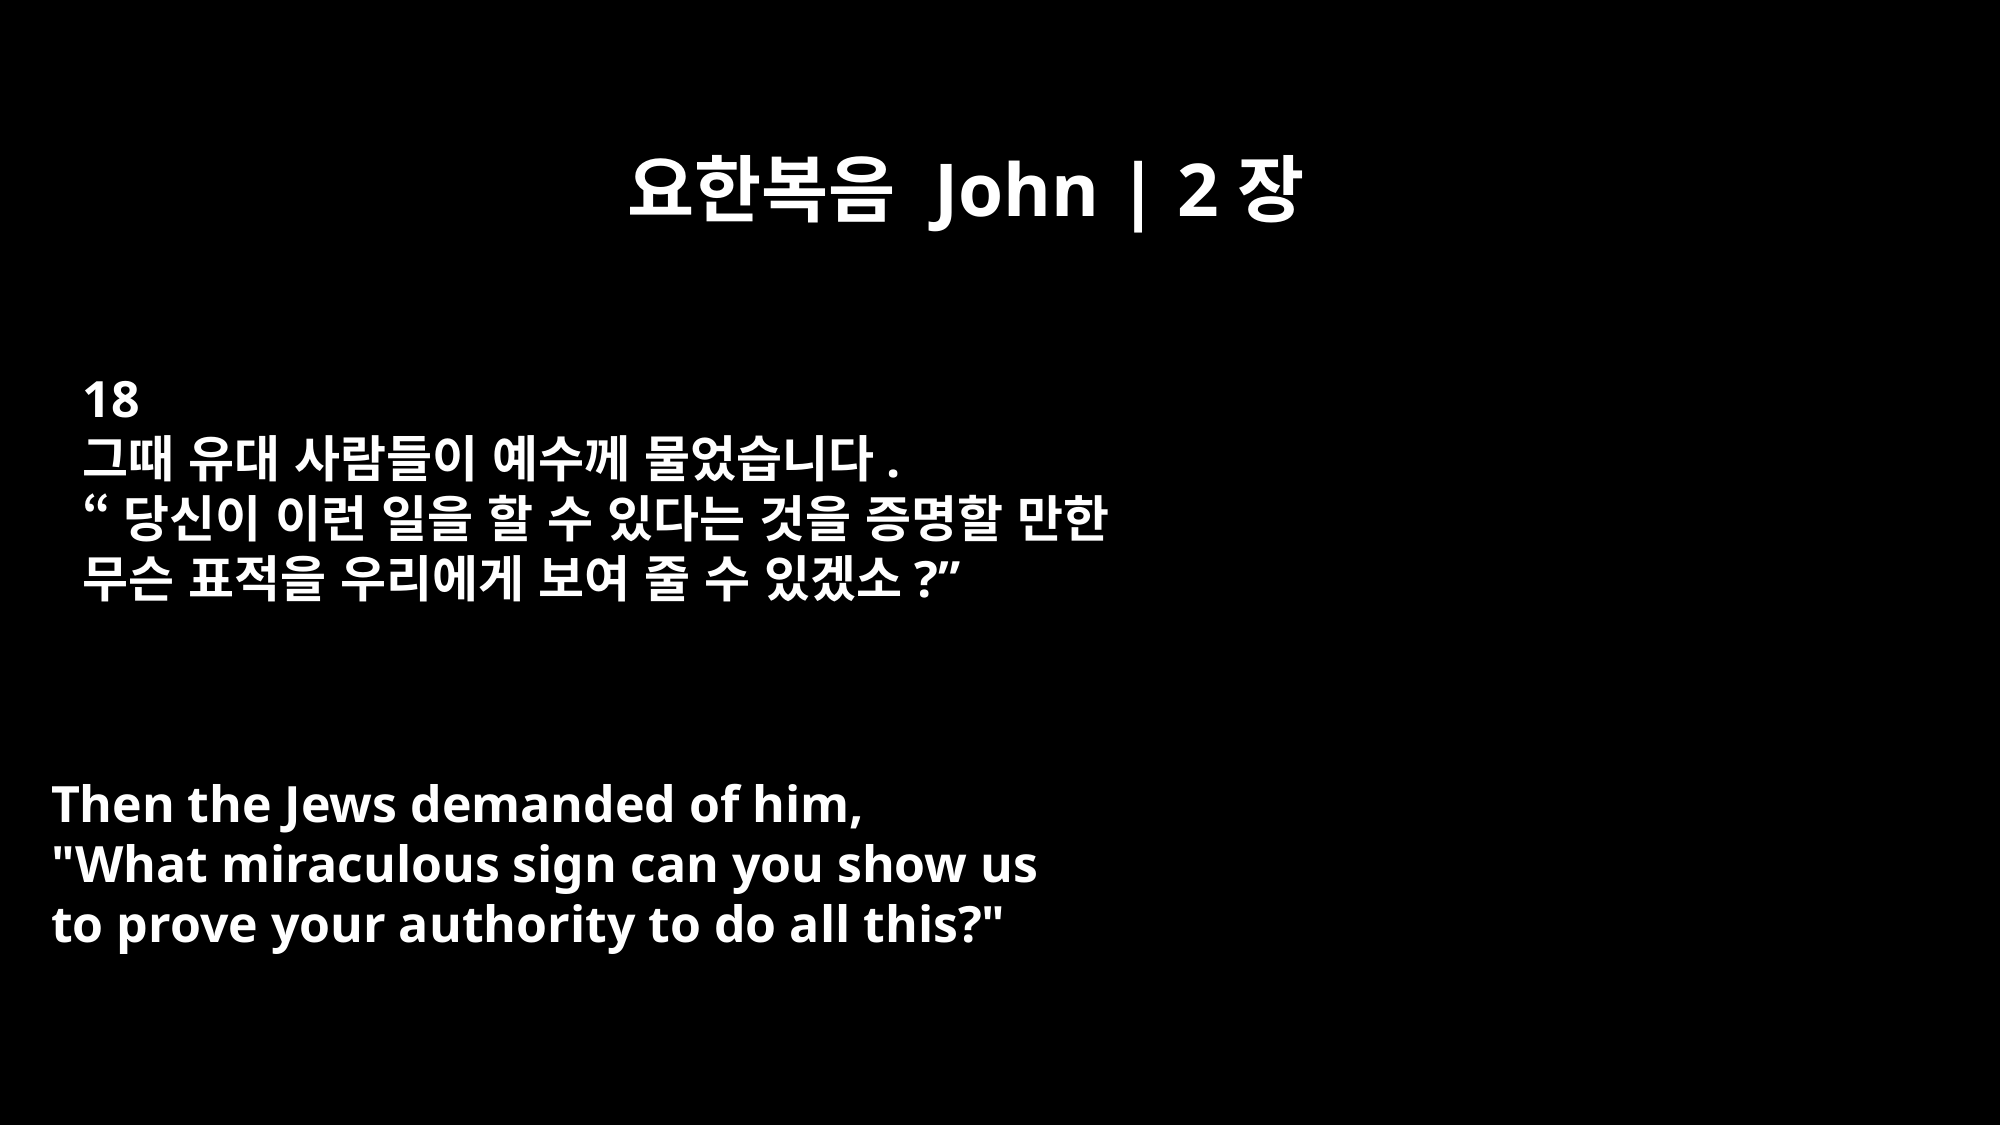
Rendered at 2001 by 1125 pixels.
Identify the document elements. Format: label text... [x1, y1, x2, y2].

text_box 18 그때 유대 사람들이 예수께 물었습니다. “당신이 이런 일을 할 수 있다는 것을 증명할 만한 무슨 표적을 우리에게 보여 줄 수 있겠소?” [68, 359, 1125, 615]
text_box 요한복음 John | 2장 [612, 136, 1320, 239]
text_box Then the Jews demanded of him, "What miraculous sign can you show us to prove your authority to do all this?" [36, 764, 1054, 960]
